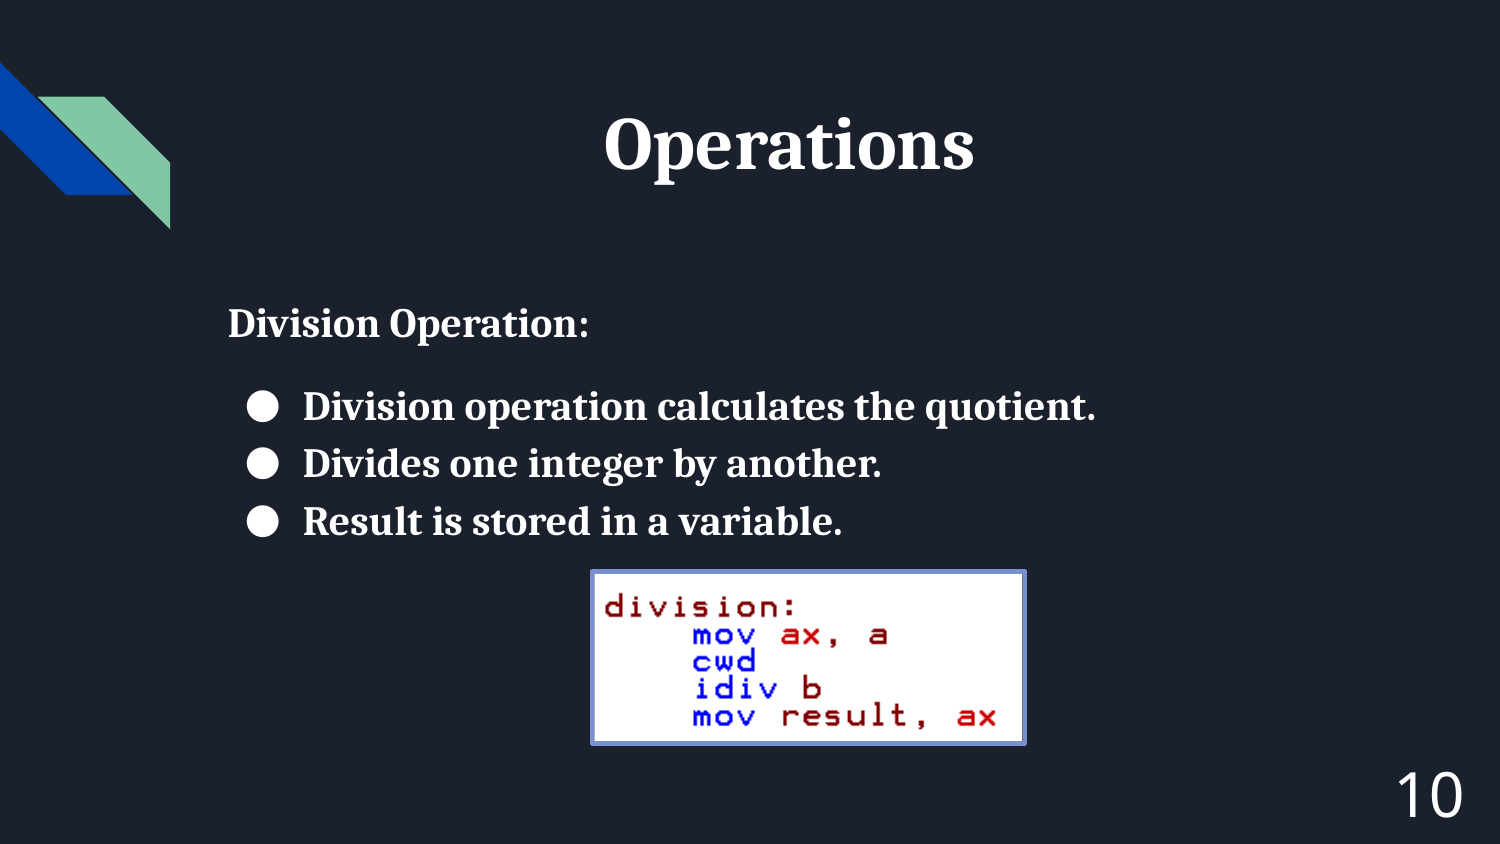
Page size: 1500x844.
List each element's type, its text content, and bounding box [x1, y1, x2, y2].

picture [594, 573, 1023, 742]
slide_number 10 [1343, 764, 1480, 830]
list Division Operation: Division operation calculates the quotient. Divides one integer by another. Result is stored in a variable. [212, 241, 1404, 574]
title Operations [212, 64, 1368, 215]
